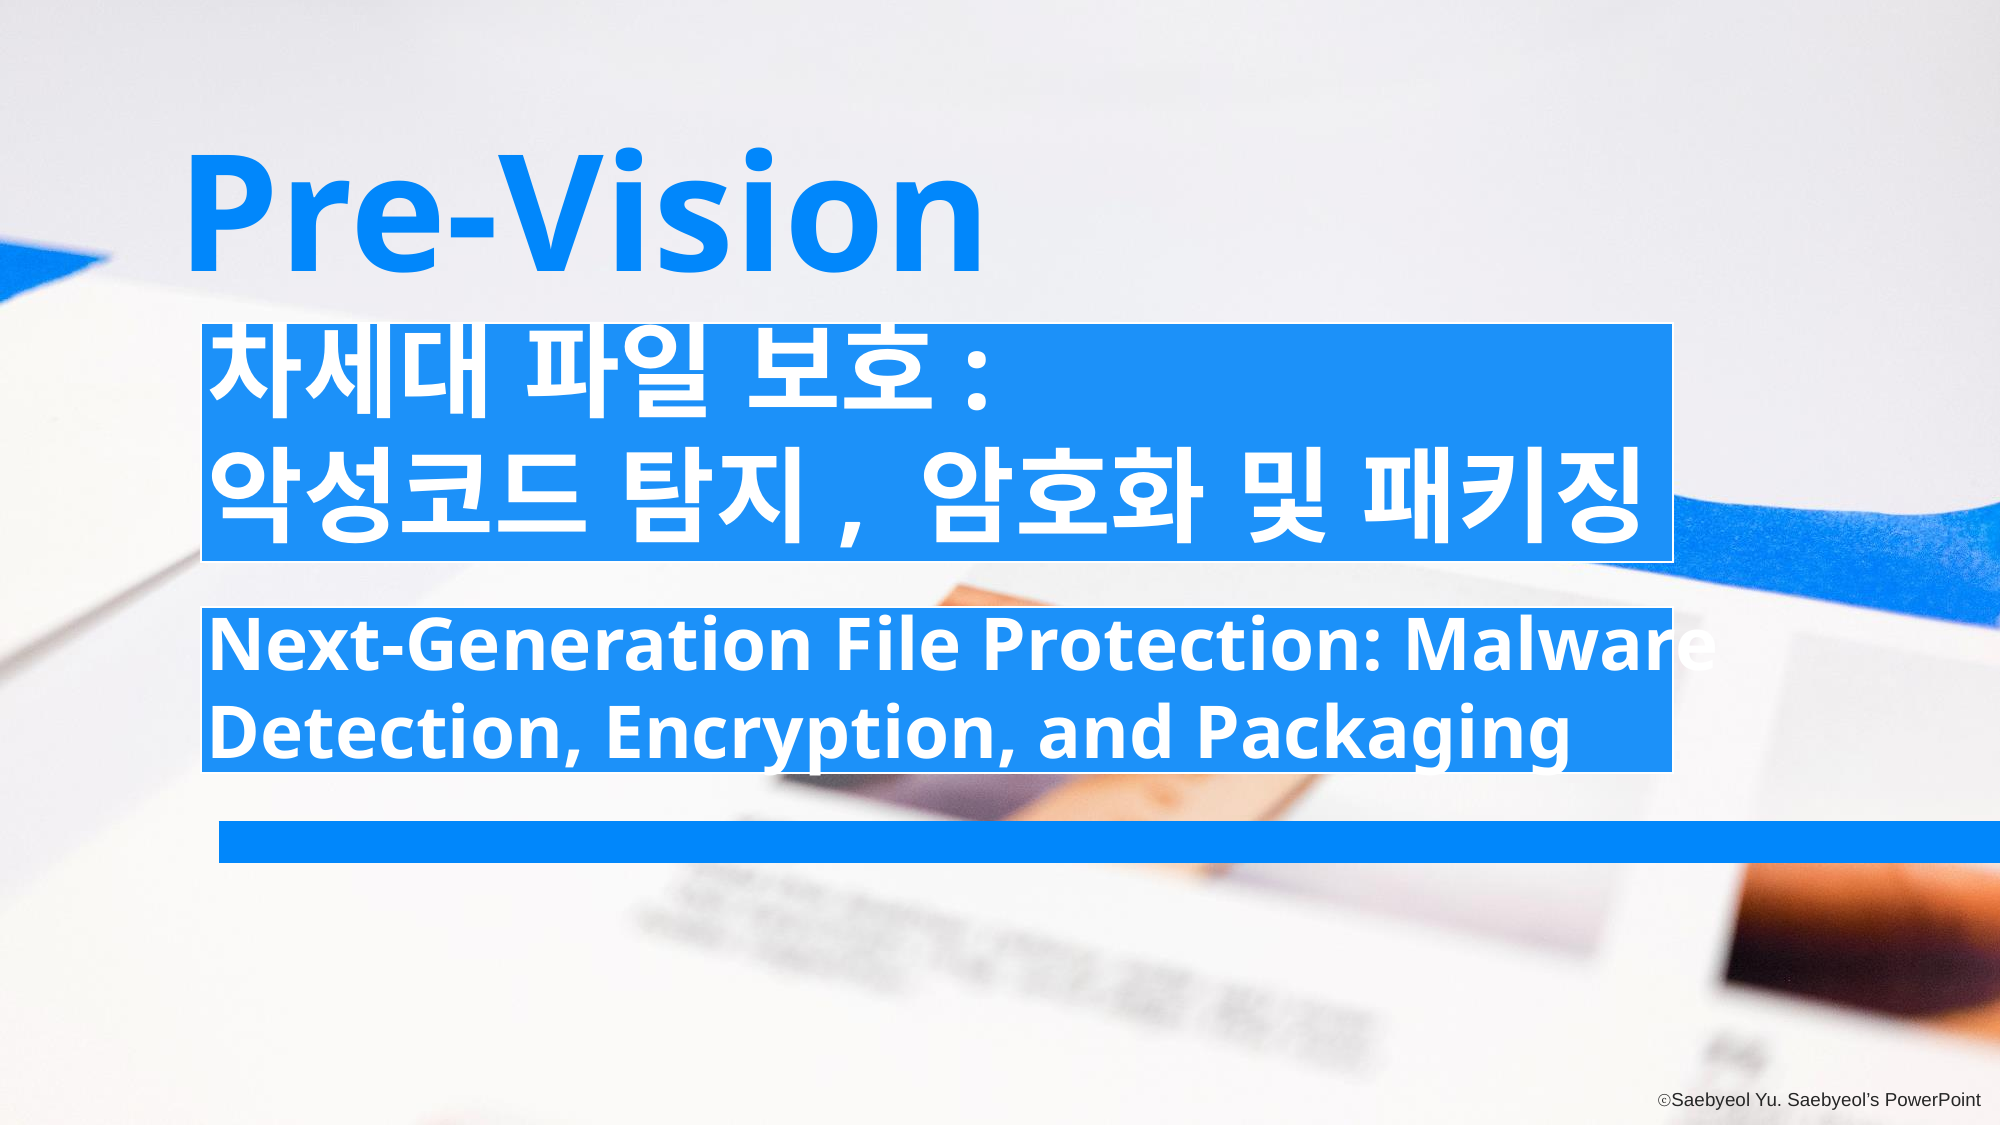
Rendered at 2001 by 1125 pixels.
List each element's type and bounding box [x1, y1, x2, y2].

text_box [191, 590, 1953, 780]
text_box [192, 298, 1953, 563]
picture [0, 0, 2000, 1125]
